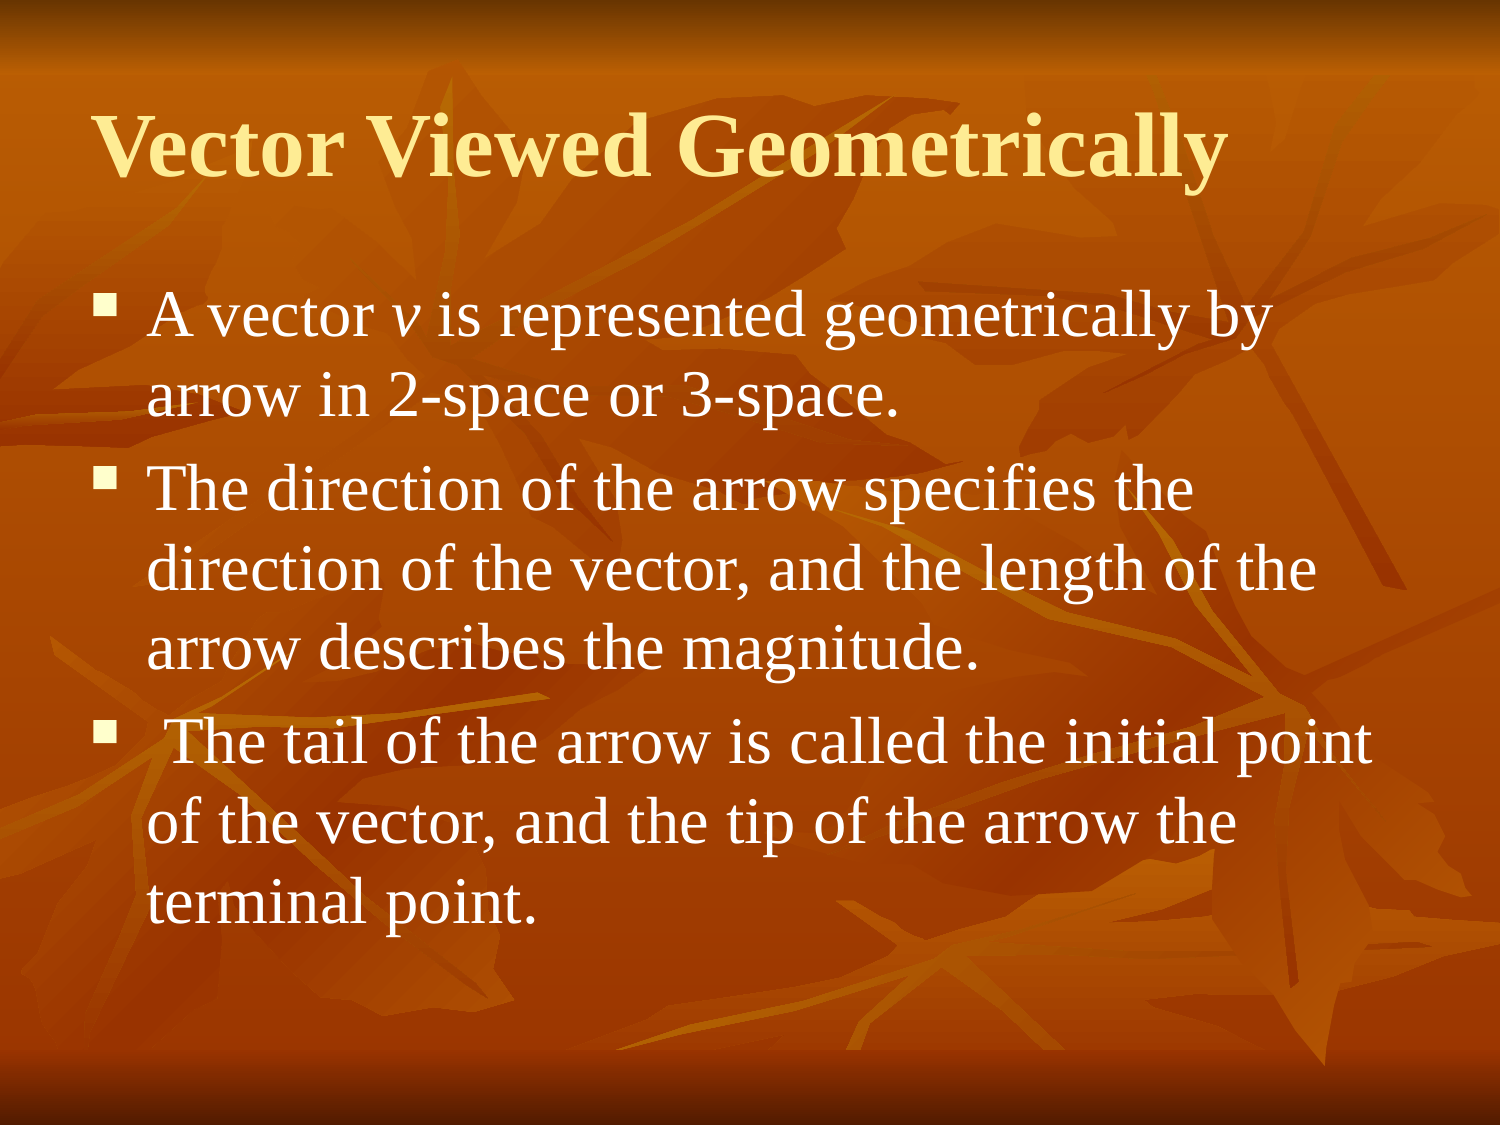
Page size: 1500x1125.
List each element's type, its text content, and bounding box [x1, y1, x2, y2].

title Vector Viewed Geometrically [74, 45, 1426, 234]
list A vector v is represented geometrically by arrow in 2-space or 3-space. The direction of the arrow specifies the direction of the vector, and the length of the arrow describes the magnitude. The tail of the arrow is called the initial point of the vector, and the tip of the arrow the terminal point. [74, 262, 1426, 1006]
